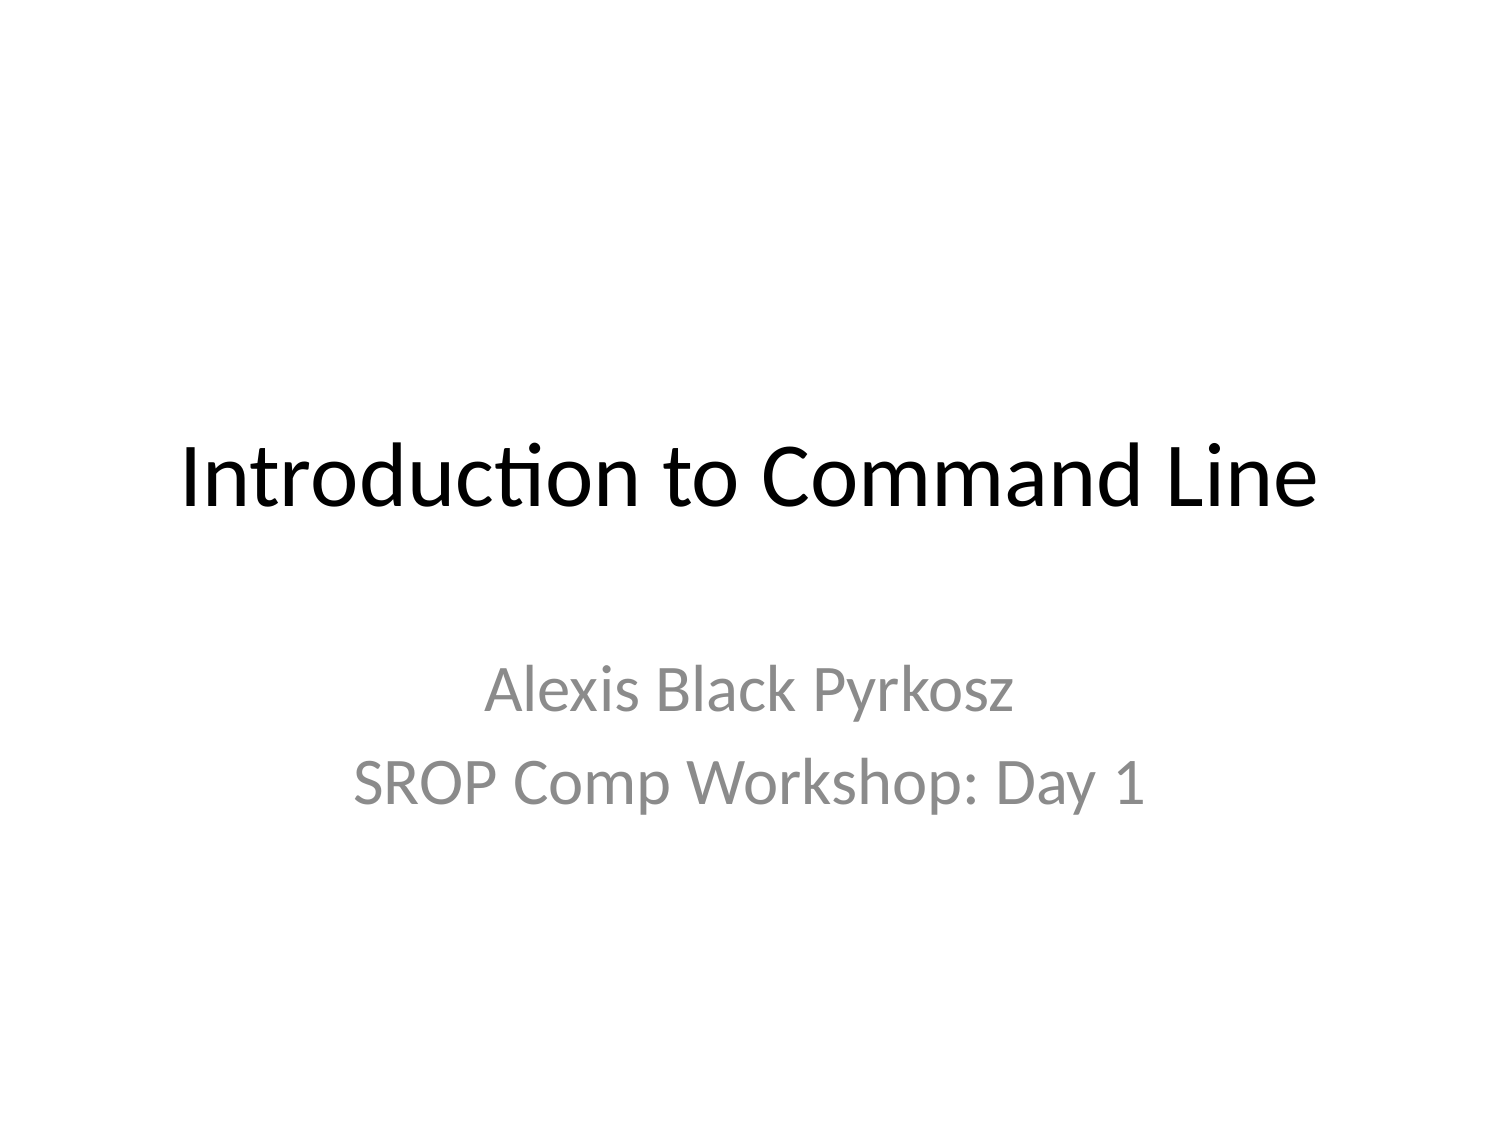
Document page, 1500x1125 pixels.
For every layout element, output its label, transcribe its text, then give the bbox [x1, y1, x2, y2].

title Introduction to Command Line [112, 349, 1388, 591]
subtitle Alexis Black Pyrkosz SROP Comp Workshop: Day 1 [225, 637, 1275, 925]
